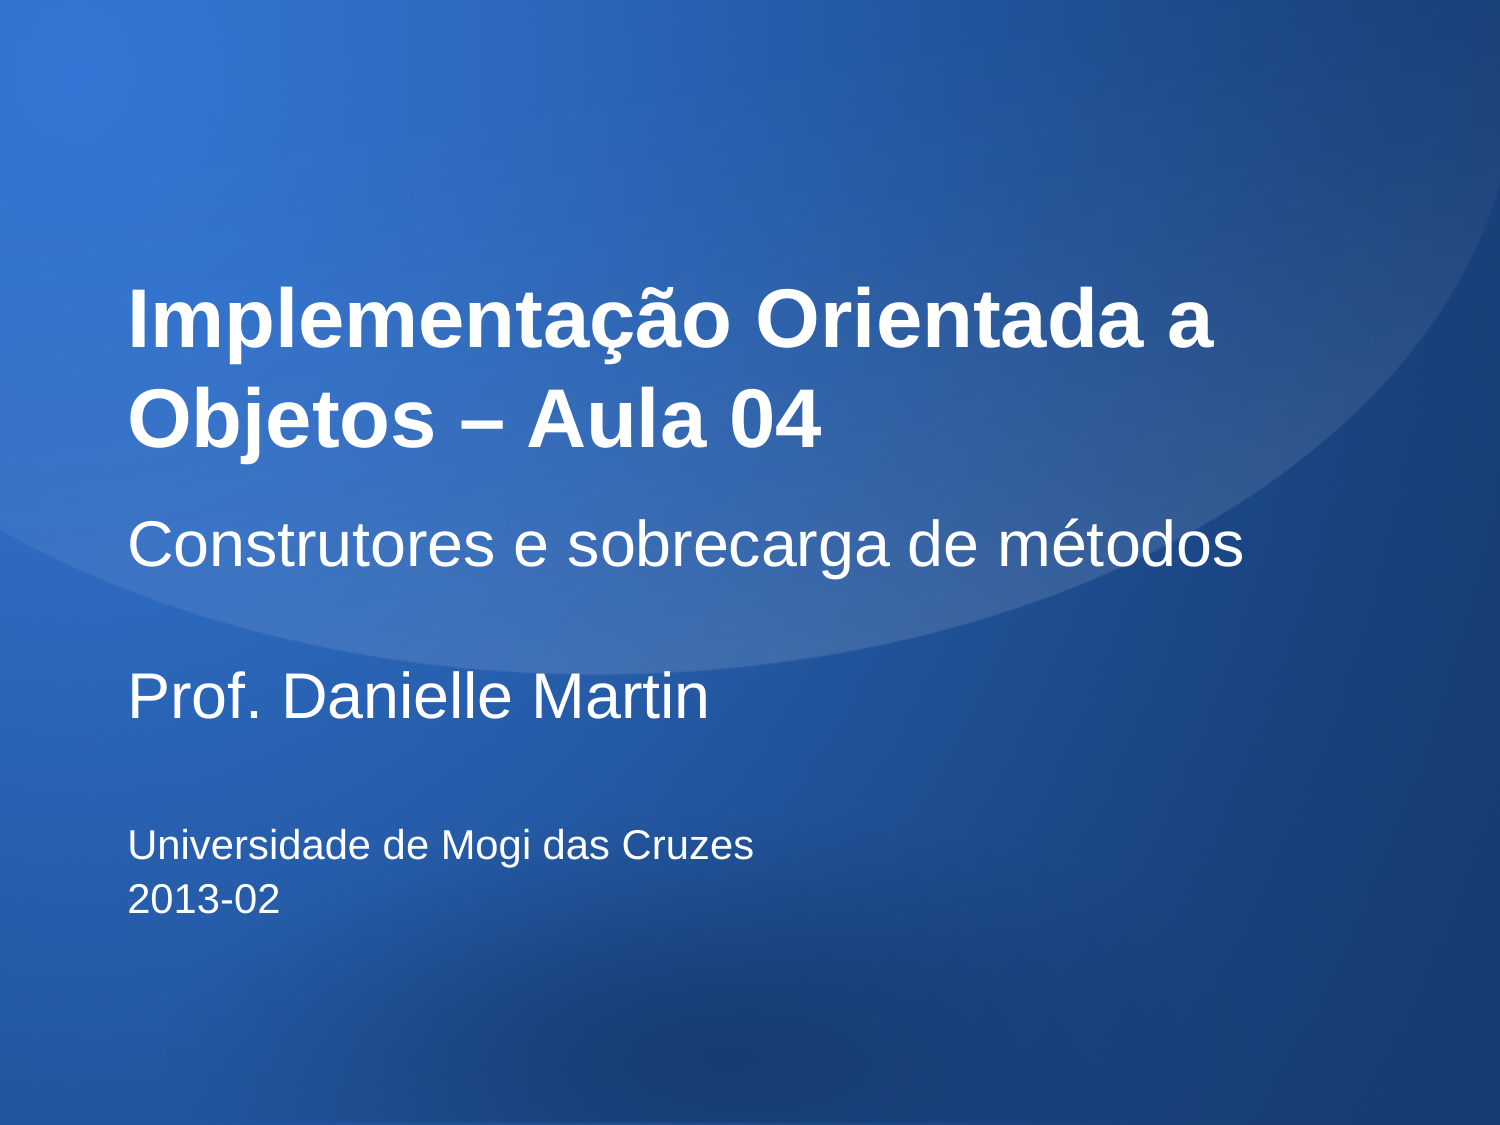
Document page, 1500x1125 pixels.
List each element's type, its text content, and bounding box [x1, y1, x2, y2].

subtitle Construtores e sobrecarga de métodos Prof. Danielle Martin Universidade de Mogi das Cruzes 2013-02 [111, 503, 1389, 941]
picture [0, 0, 1500, 1125]
title Implementação Orientada a Objetos – Aula 04 [111, 243, 1388, 485]
